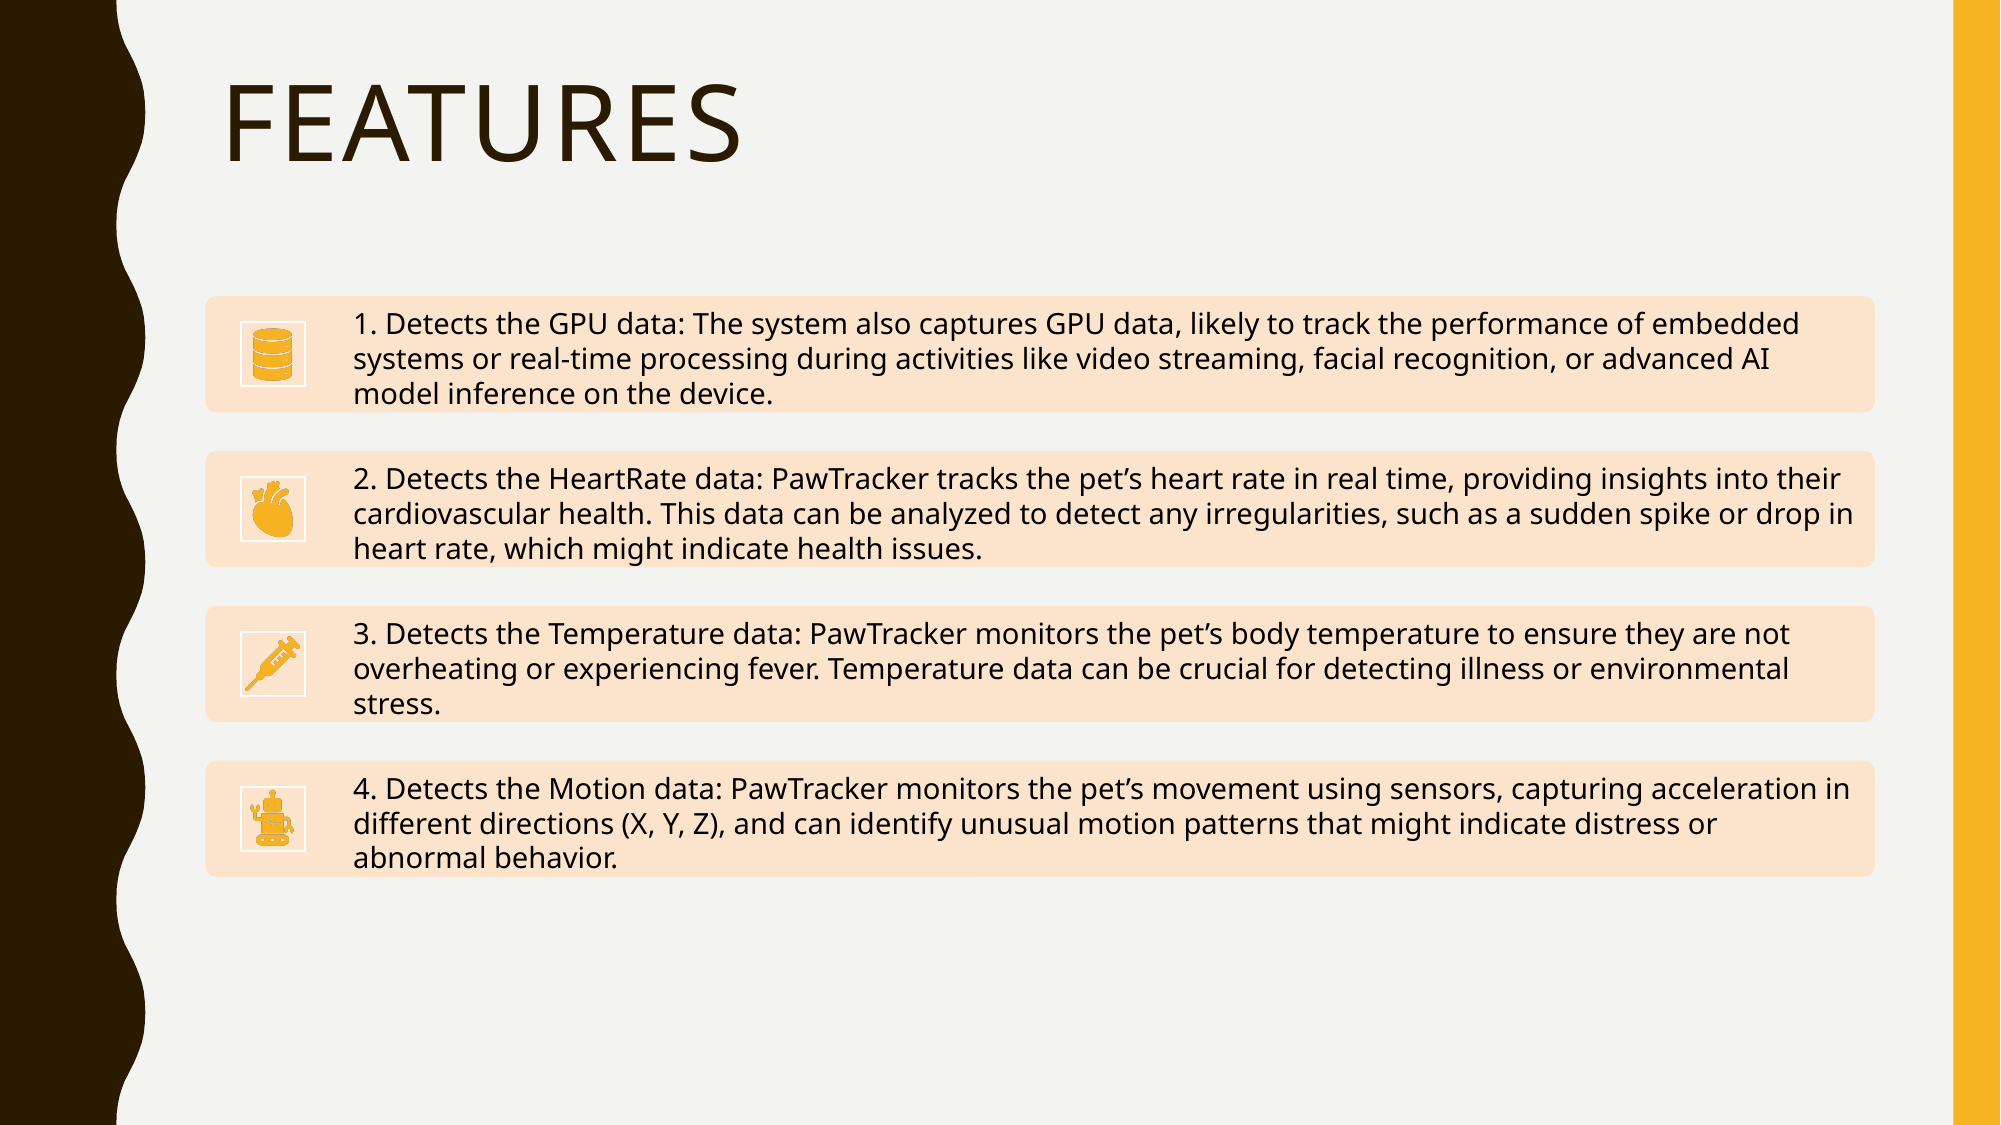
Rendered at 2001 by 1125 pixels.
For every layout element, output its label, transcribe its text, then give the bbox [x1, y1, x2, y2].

title Features [205, 62, 1875, 295]
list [205, 295, 1875, 885]
